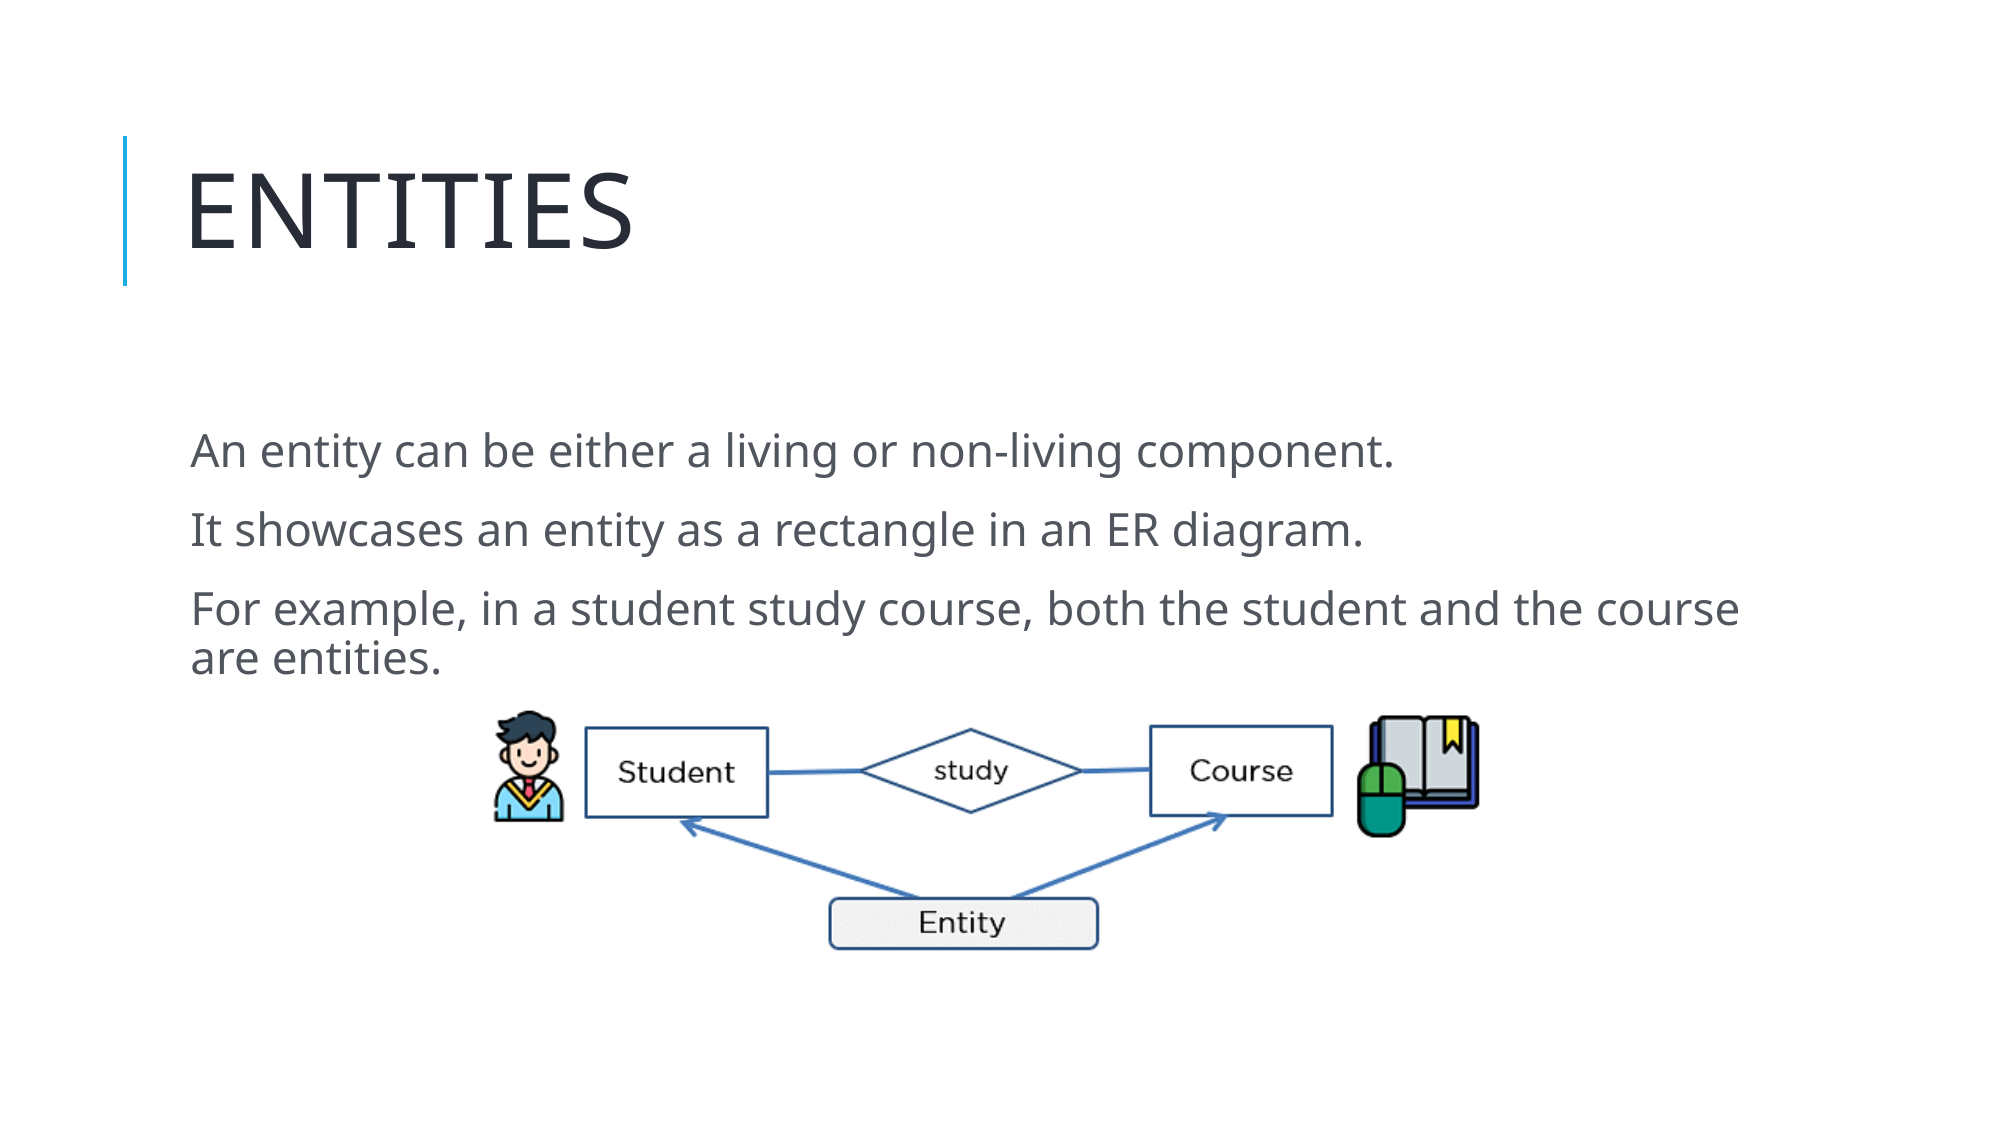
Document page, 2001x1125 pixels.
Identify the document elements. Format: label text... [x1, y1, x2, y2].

picture [491, 686, 1481, 1003]
title Entities [168, 96, 1763, 342]
list An entity can be either a living or non-living component. It showcases an entity as a rectangle in an ER diagram. For example, in a student study course, both the student and the course are entities. [168, 420, 1763, 1081]
